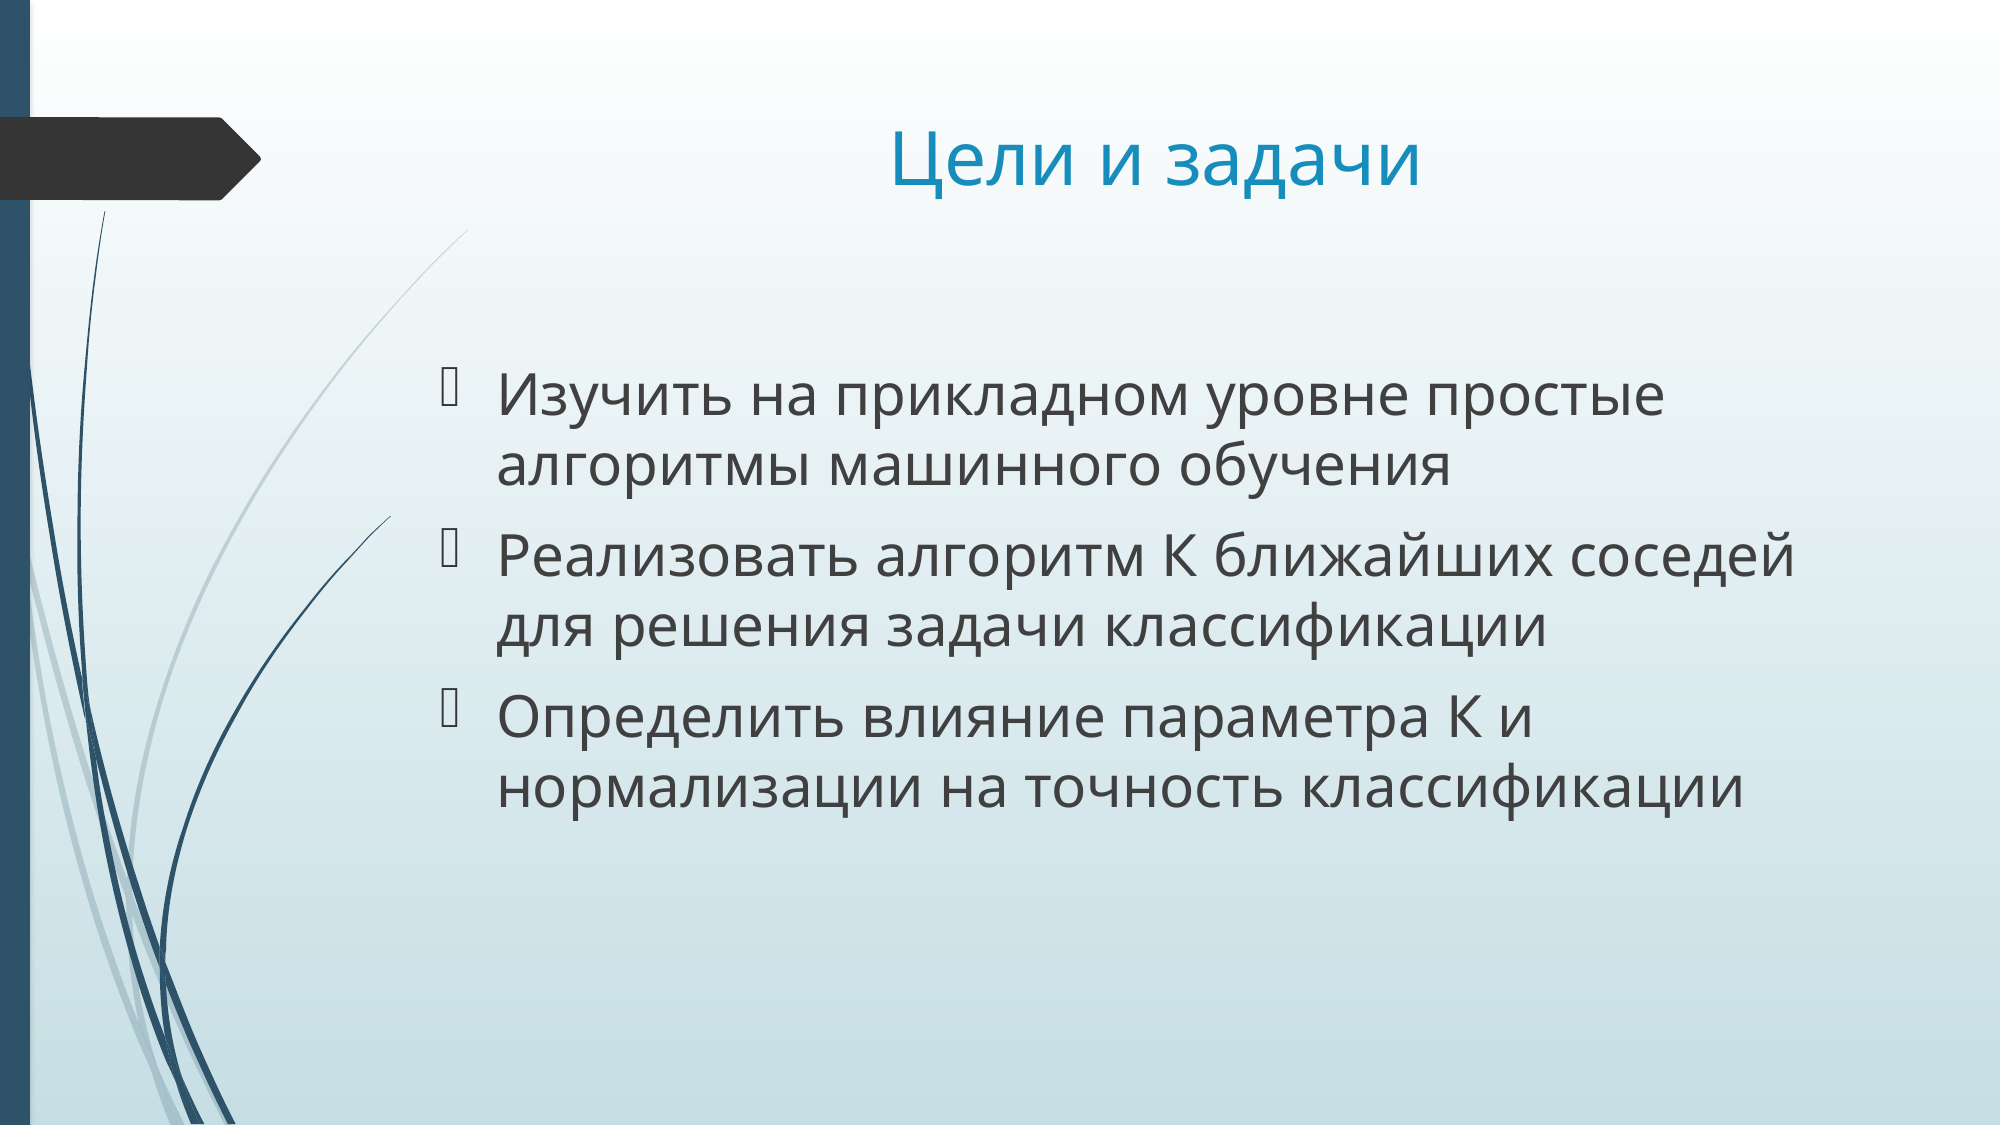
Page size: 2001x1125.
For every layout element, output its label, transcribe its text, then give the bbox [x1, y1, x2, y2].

list Изучить на прикладном уровне простые алгоритмы машинного обучения Реализовать алгоритм К ближайших соседей для решения задачи классификации Определить влияние параметра К и нормализации на точность классификации [424, 350, 1888, 970]
title Цели и задачи [425, 102, 1888, 313]
